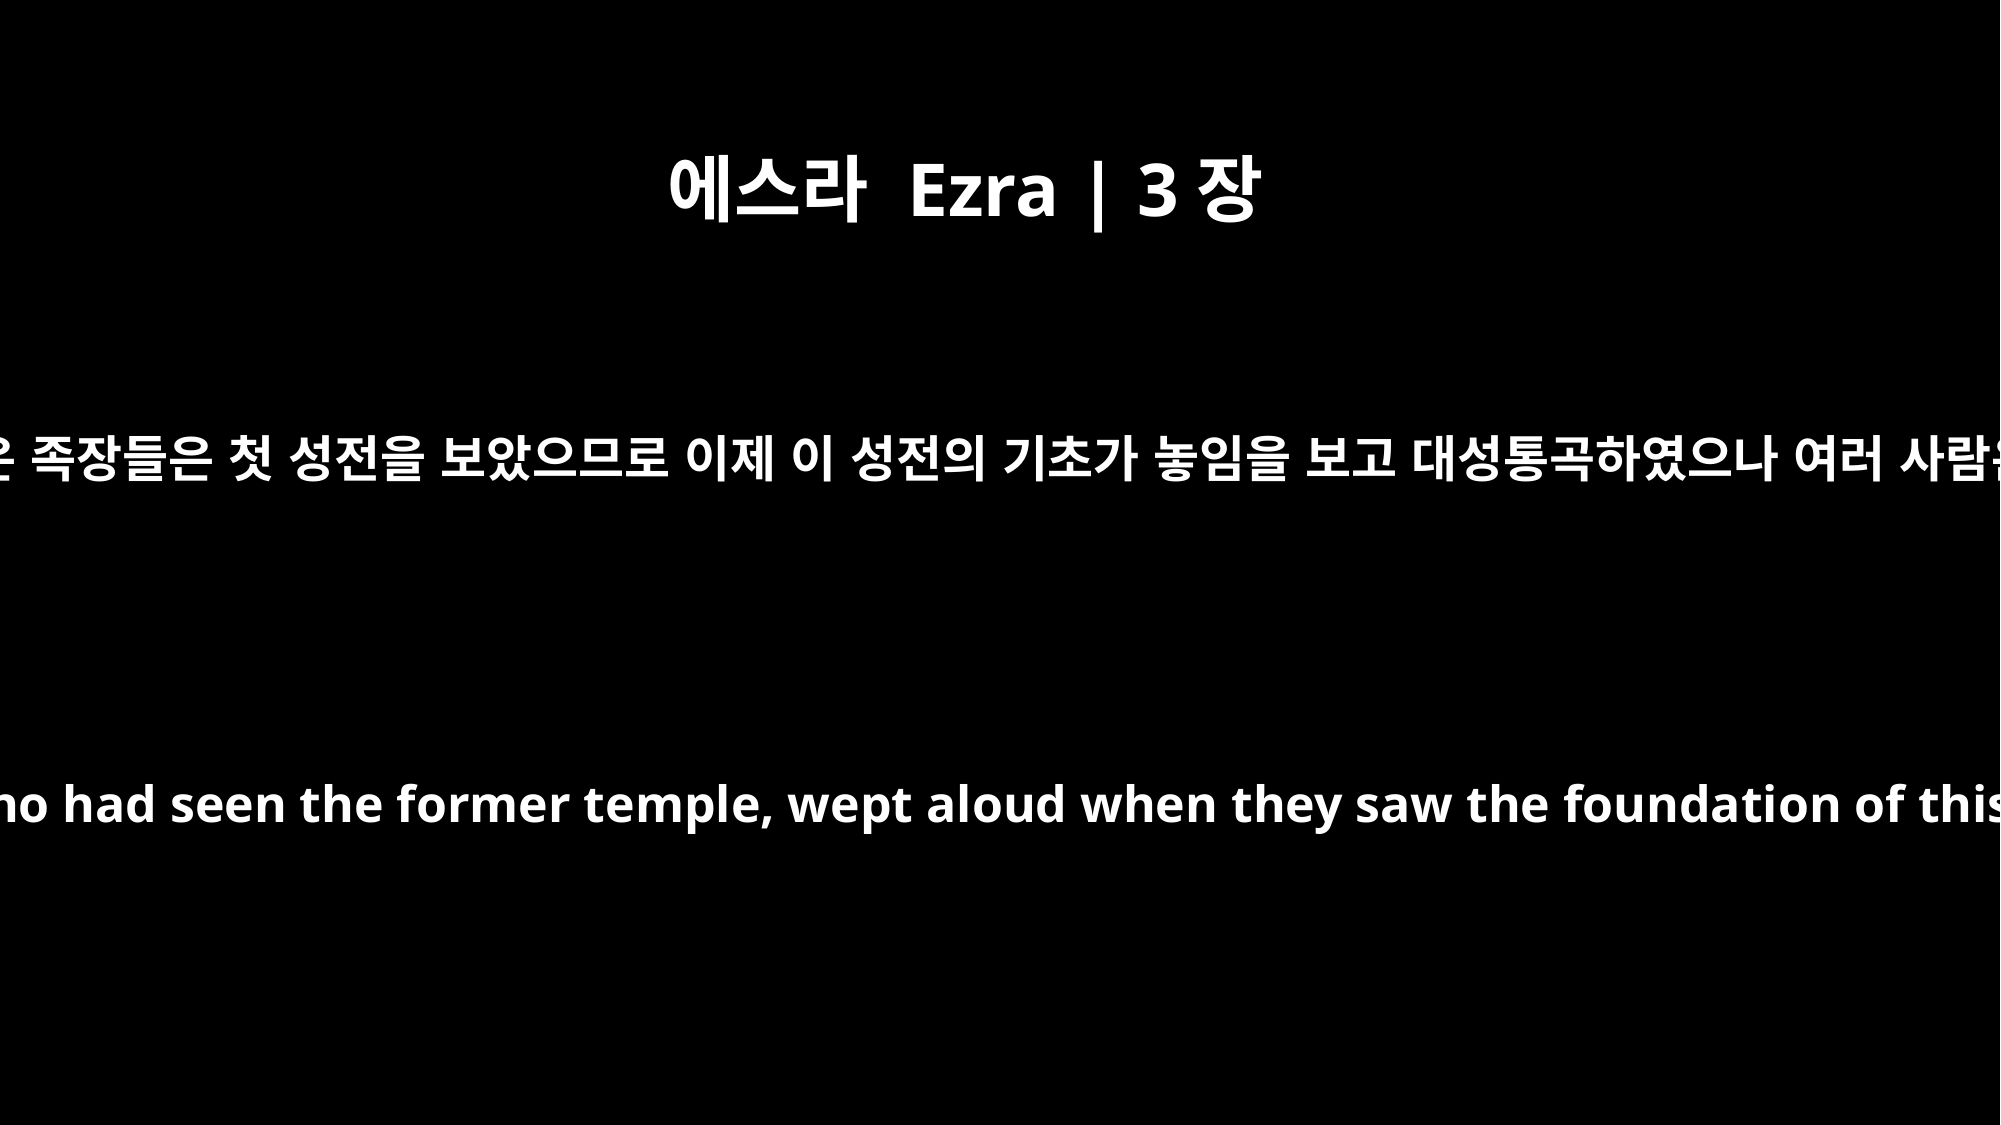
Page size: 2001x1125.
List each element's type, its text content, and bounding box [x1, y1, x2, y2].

text_box 12 제사장들과 레위 사람들과 나이 많은 족장들은 첫 성전을 보았으므로 이제 이 성전의 기초가 놓임을 보고 대성통곡하였으나 여러 사람은 기쁨으로 크게 함성을 지르니 [0, 359, 2000, 495]
text_box But many of the older priests and Levites and family heads, who had seen the former temple, wept aloud when they saw the foundation of this temple being laid, while many others shouted for joy. [0, 764, 2000, 840]
text_box 에스라 Ezra | 3장 [652, 136, 1280, 239]
